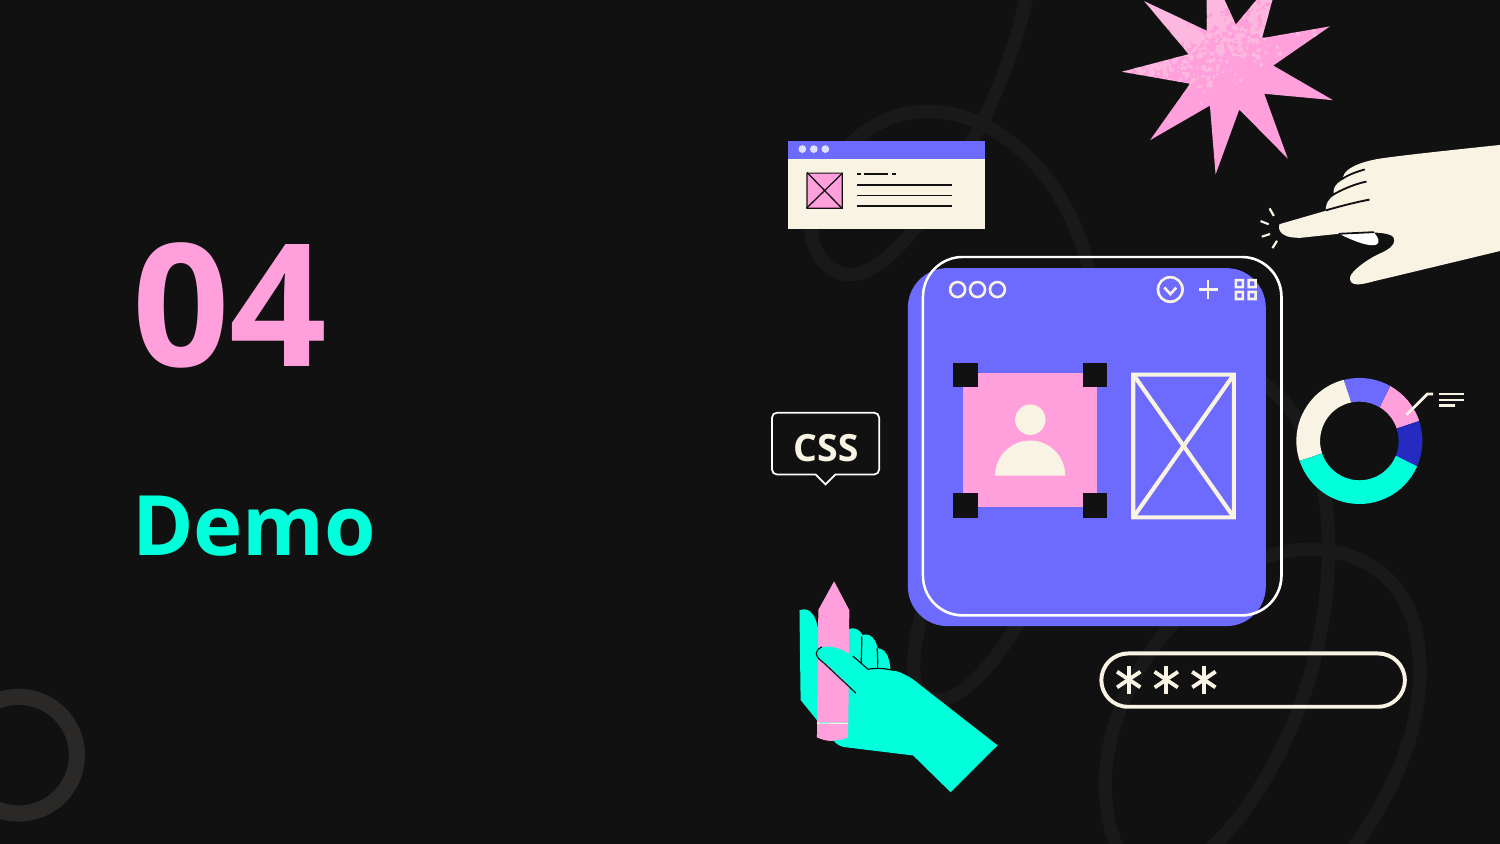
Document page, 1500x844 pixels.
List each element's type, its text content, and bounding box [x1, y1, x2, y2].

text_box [771, 94, 1500, 793]
title Demo [116, 397, 683, 646]
title 04 [116, 197, 378, 398]
text_box [0, 688, 85, 822]
